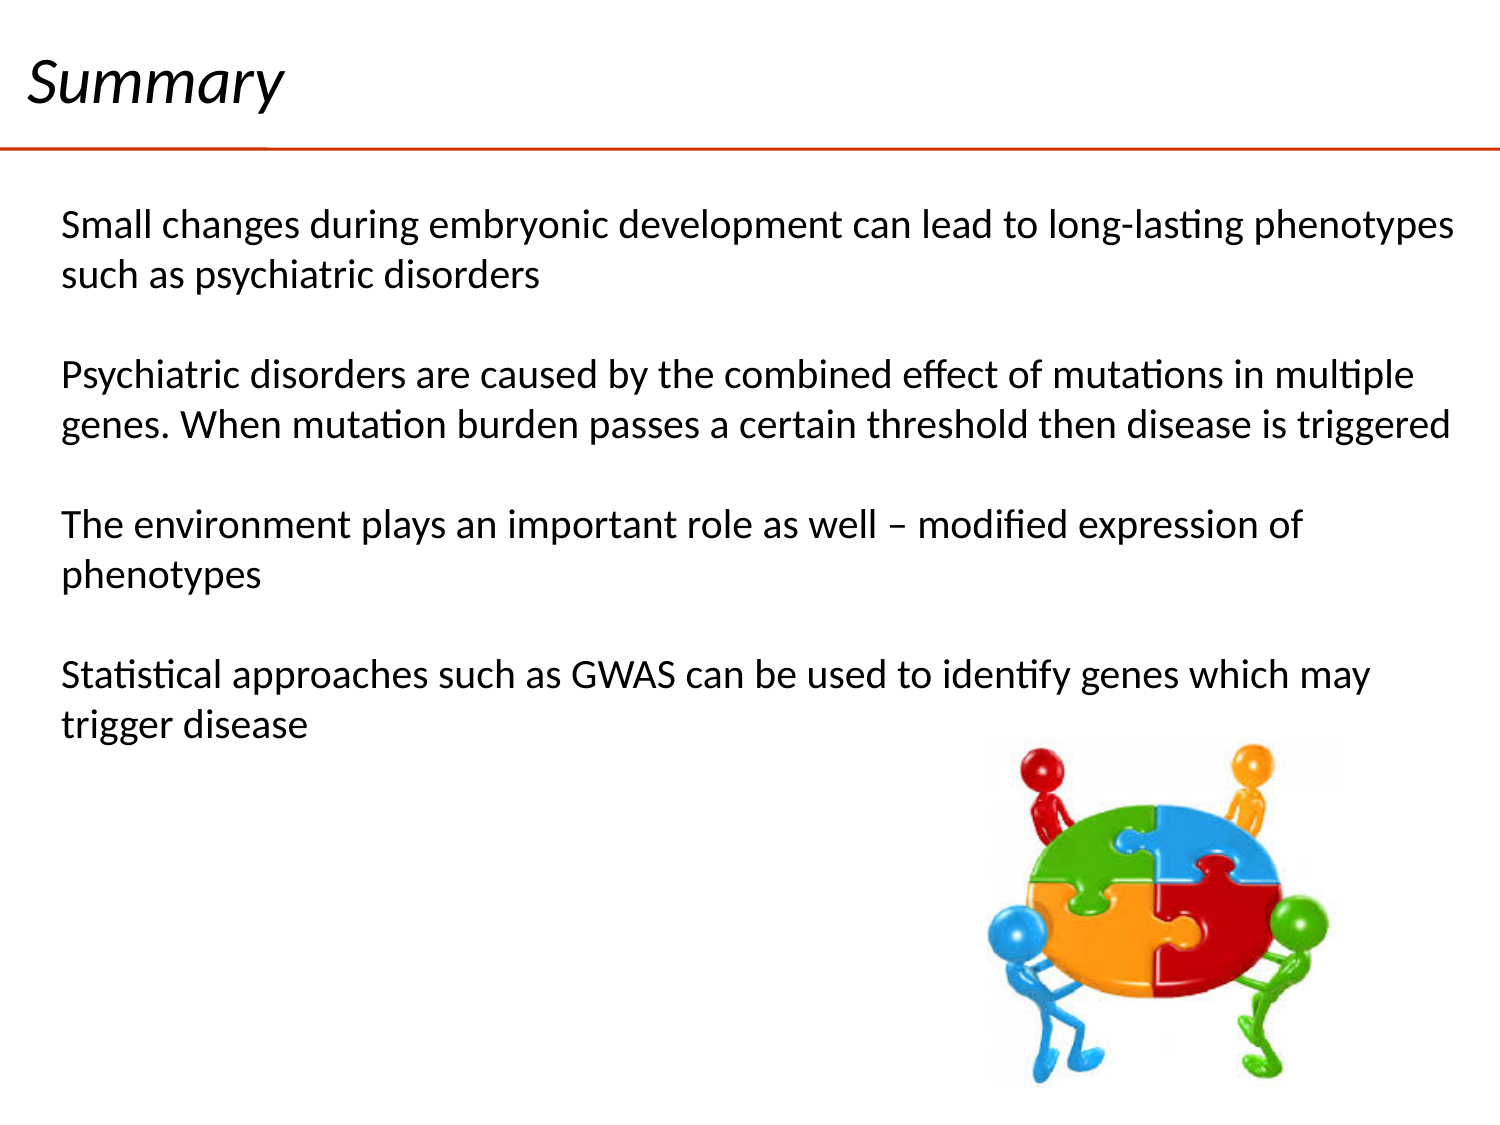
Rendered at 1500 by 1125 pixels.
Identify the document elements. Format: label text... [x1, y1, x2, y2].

text_box Summary [12, 29, 1448, 125]
text_box Small changes during embryonic development can lead to long-lasting phenotypes such as psychiatric disorders Psychiatric disorders are caused by the combined effect of mutations in multiple genes. When mutation burden passes a certain threshold then disease is triggered The environment plays an important role as well – modified expression of phenotypes Statistical approaches such as GWAS can be used to identify genes which may trigger disease [46, 189, 1471, 755]
picture [985, 739, 1340, 1089]
